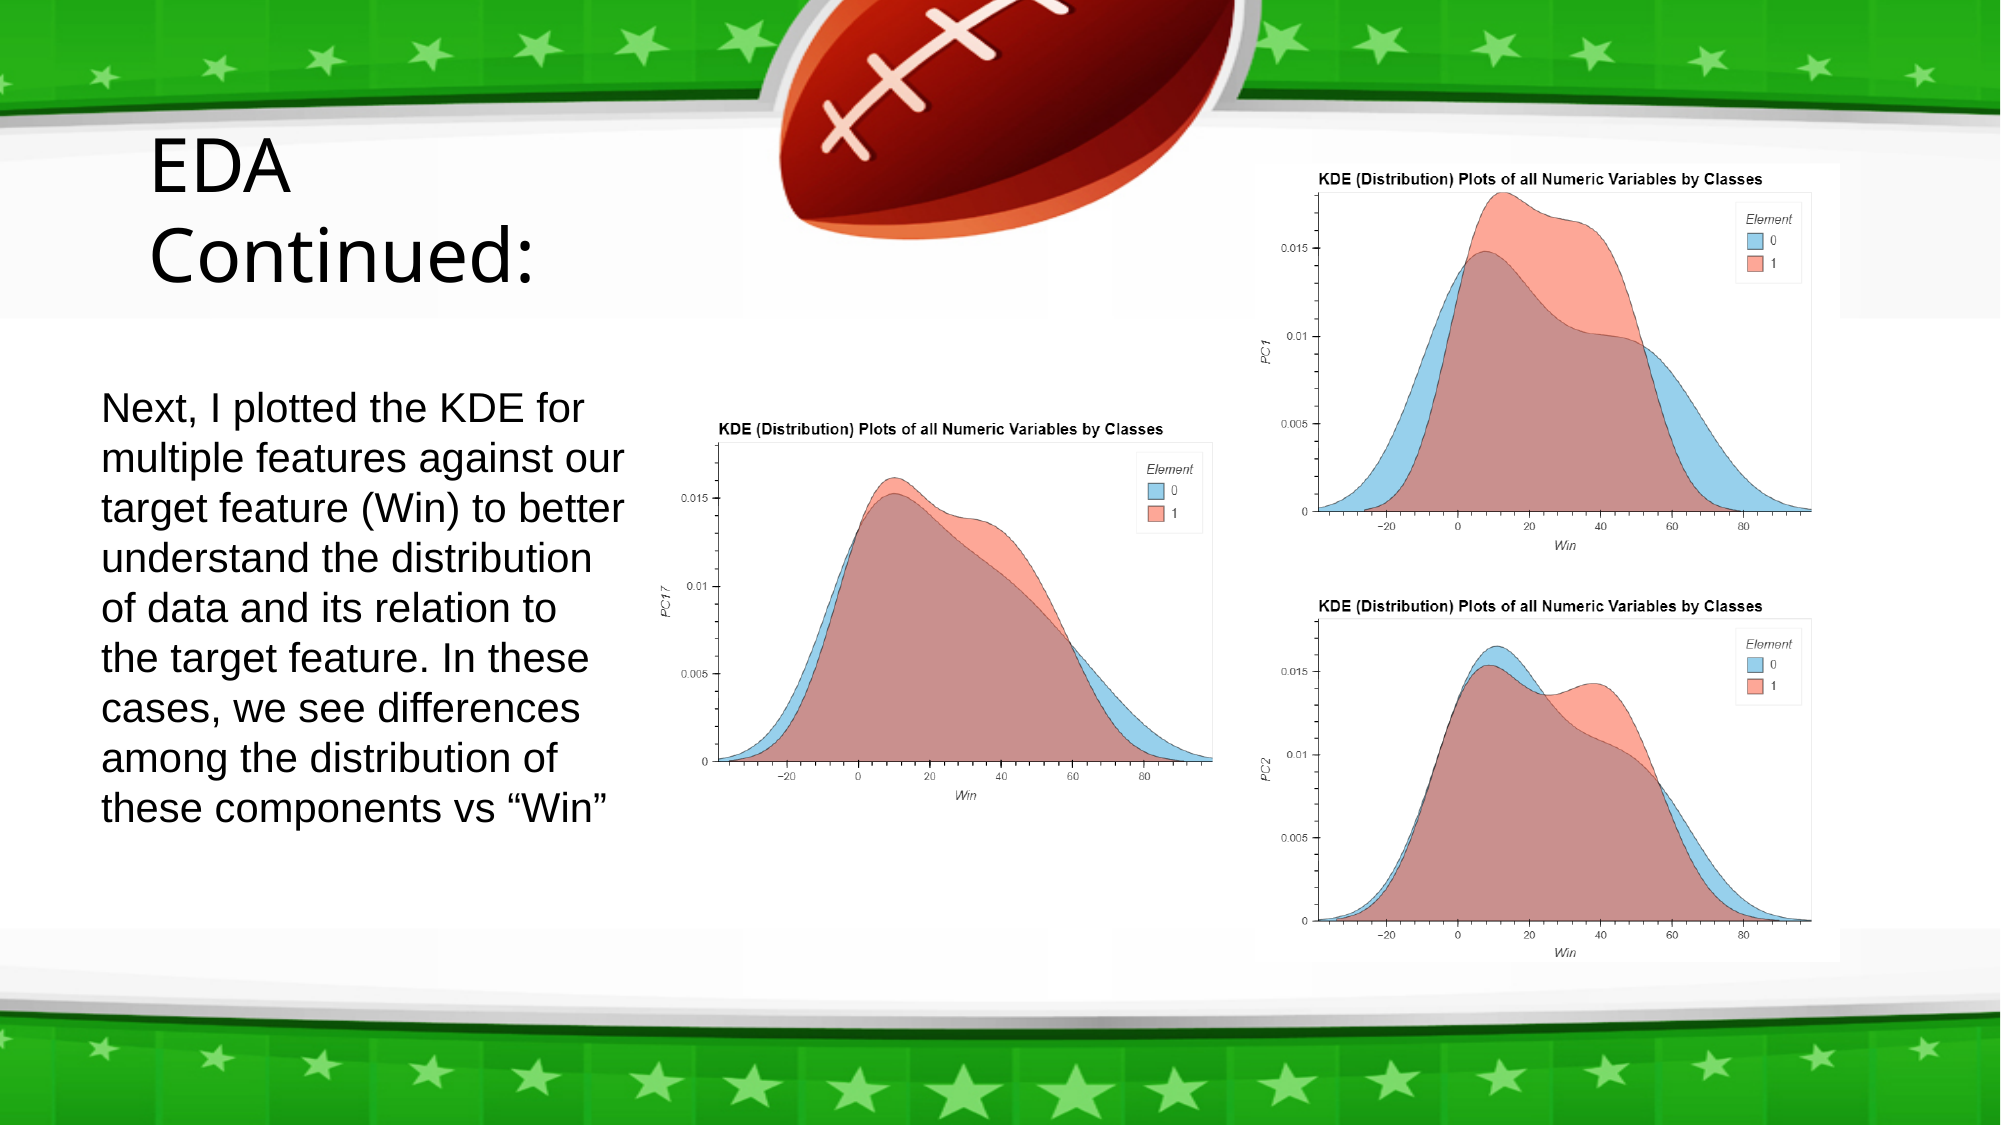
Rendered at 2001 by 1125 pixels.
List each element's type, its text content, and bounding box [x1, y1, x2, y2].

list Next, I plotted the KDE for multiple features against our target feature (Win) to better understand the distribution of data and its relation to the target feature. In these cases, we see differences among the distribution of these components vs “Win” [86, 372, 642, 736]
picture [0, 0, 2001, 1125]
title EDA Continued: [133, 113, 1867, 303]
